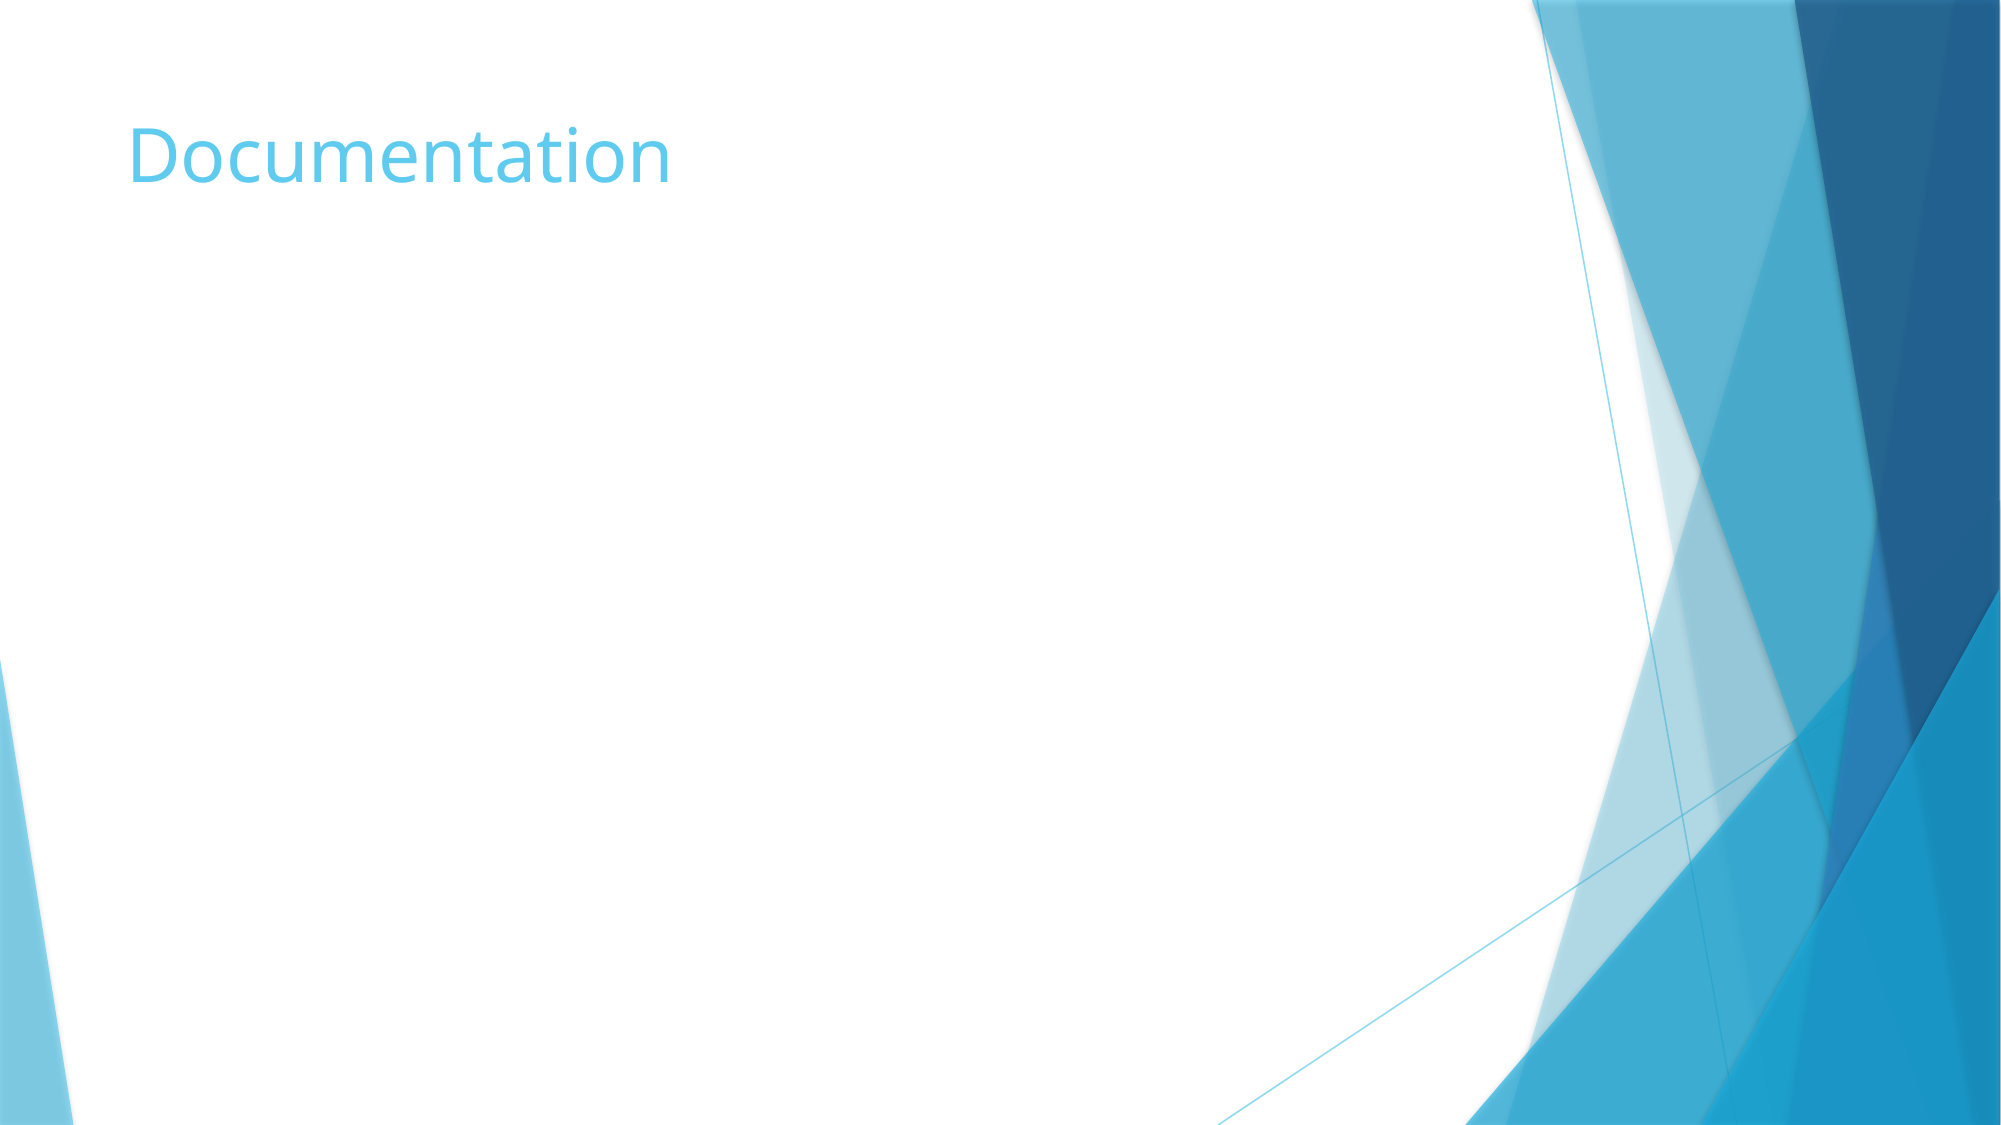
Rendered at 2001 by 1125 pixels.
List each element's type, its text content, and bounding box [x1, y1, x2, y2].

title Documentation [111, 99, 1522, 317]
